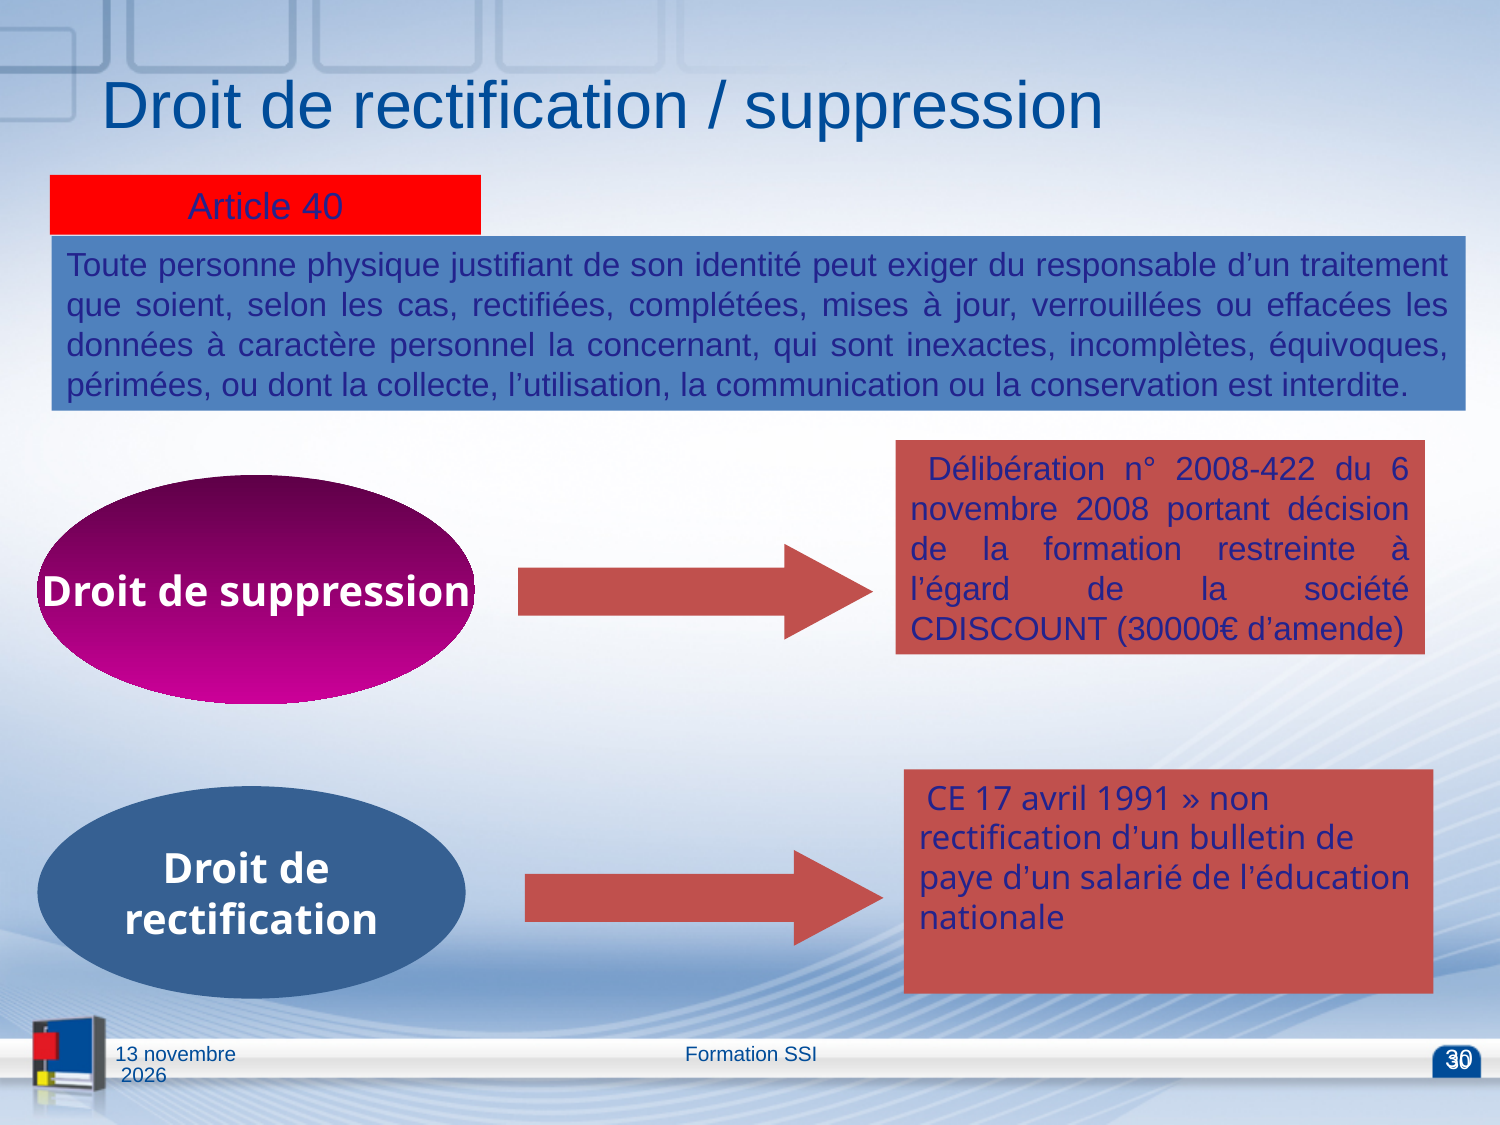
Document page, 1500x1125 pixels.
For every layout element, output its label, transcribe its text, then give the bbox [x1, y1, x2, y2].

text_box Droit de rectification [37, 786, 466, 999]
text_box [49, 174, 1466, 412]
text_box [524, 849, 884, 946]
text_box Délibération n° 2008-422 du 6 novembre 2008 portant décision de la formation restreinte à l’égard de la société CDISCOUNT (30000€ d’amende) [895, 440, 1425, 655]
text_box Droit de suppression [37, 474, 475, 705]
footer Formation SSI [513, 1023, 989, 1084]
text_box 30 [1428, 1041, 1490, 1085]
slide_number 30 [1387, 1023, 1489, 1091]
text_box [518, 543, 874, 640]
title Droit de rectification / suppression [86, 54, 1436, 150]
text_box CE 17 avril 1991 » non rectification d’un bulletin de paye d’un salarié de l’éducation nationale [903, 769, 1434, 994]
picture [0, 0, 1500, 1125]
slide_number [100, 1023, 254, 1084]
